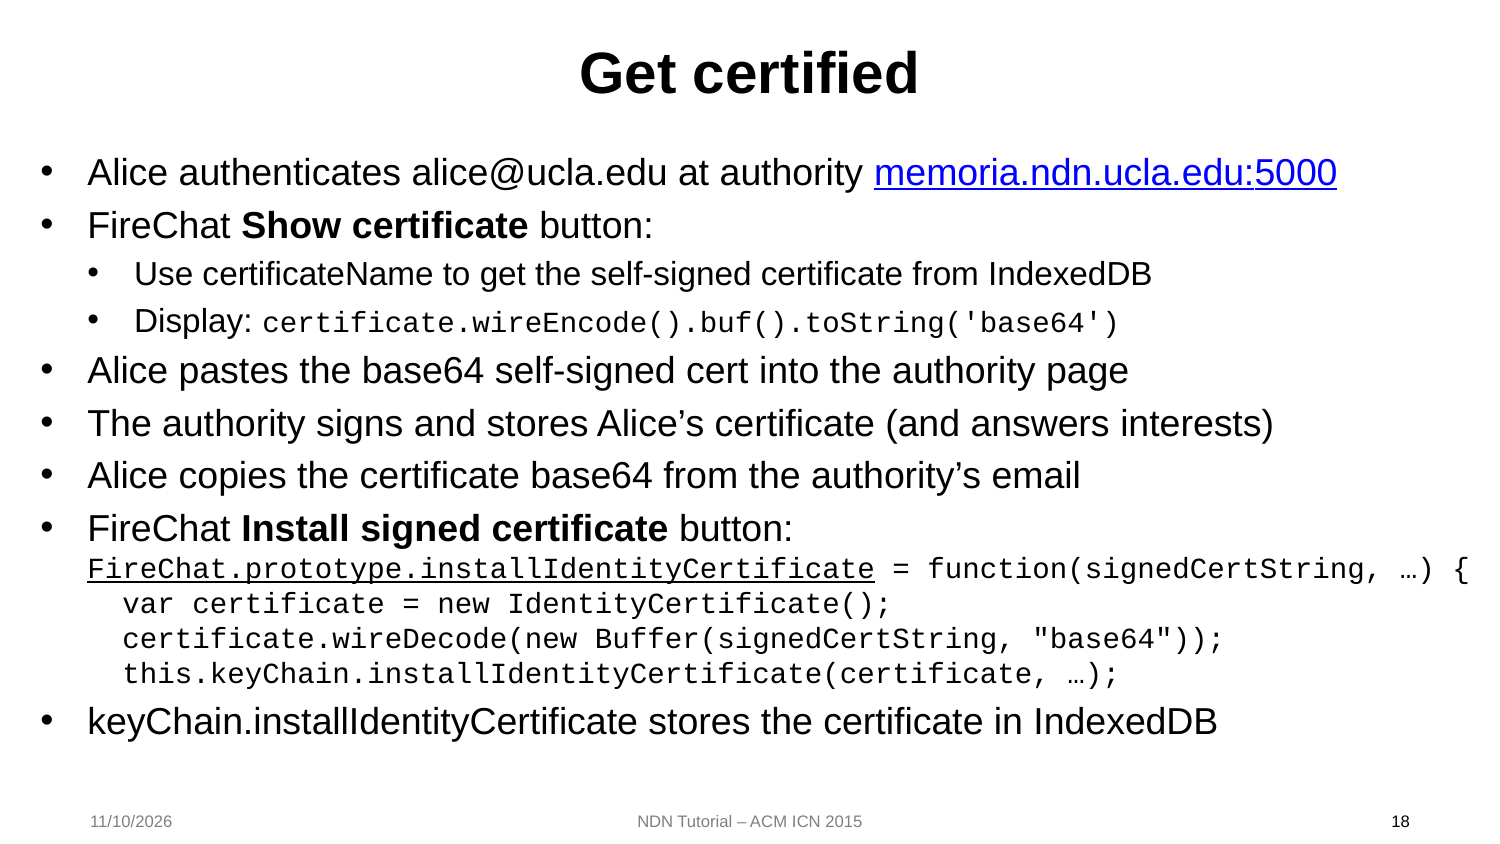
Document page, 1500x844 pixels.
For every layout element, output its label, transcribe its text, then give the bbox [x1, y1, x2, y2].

list Alice authenticates alice@ucla.edu at authority memoria.ndn.ucla.edu:5000 FireChat Show certificate button: Use certificateName to get the self-signed certificate from IndexedDB Display: certificate.wireEncode().buf().toString('base64') Alice pastes the base64 self-signed cert into the authority page The authority signs and stores Alice’s certificate (and answers interests) Alice copies the certificate base64 from the authority’s email FireChat Install signed certificate button: FireChat.prototype.installIdentityCertificate = function(signedCertString, …) { var certificate = new IdentityCertificate(); certificate.wireDecode(new Buffer(signedCertString, "base64")); this.keyChain.installIdentityCertificate(certificate, …); keyChain.installIdentityCertificate stores the certificate in IndexedDB [25, 140, 1500, 799]
footer NDN Tutorial – ACM ICN 2015 [512, 798, 988, 844]
title Get certified [75, 0, 1425, 140]
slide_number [75, 798, 425, 844]
slide_number 18 [1074, 798, 1425, 844]
